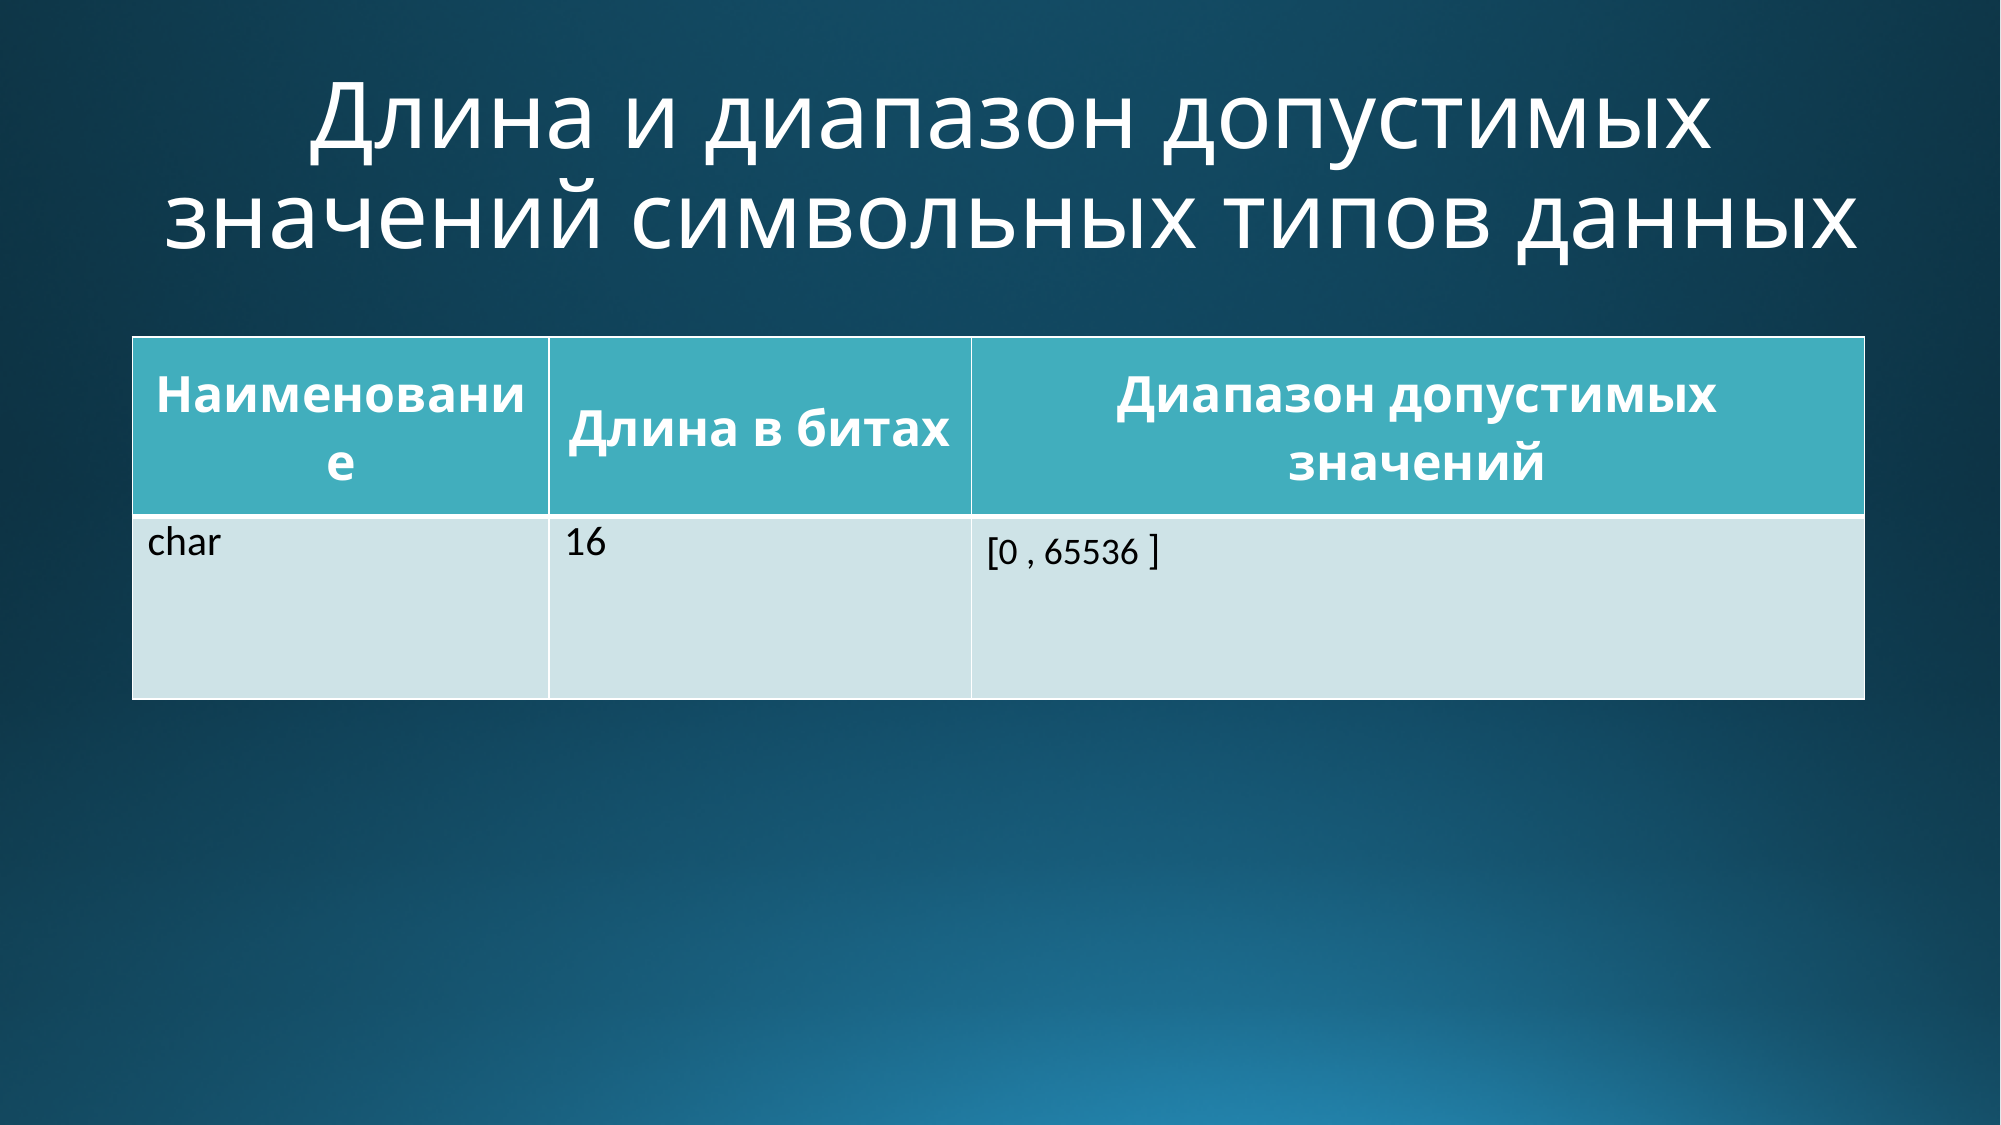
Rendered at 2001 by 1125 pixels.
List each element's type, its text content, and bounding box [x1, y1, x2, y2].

table_cell [0 , 65536 ] [972, 519, 1864, 698]
table_header Диапазон допустимых значений [972, 338, 1864, 514]
table_header Наименование [133, 338, 548, 514]
picture [0, 0, 2001, 1125]
table_cell 16 [550, 519, 971, 698]
table_cell char [133, 519, 548, 698]
table_header Длина в битах [550, 338, 971, 514]
title Длина и диапазон допустимых значений символьных типов данных [71, 59, 1953, 278]
